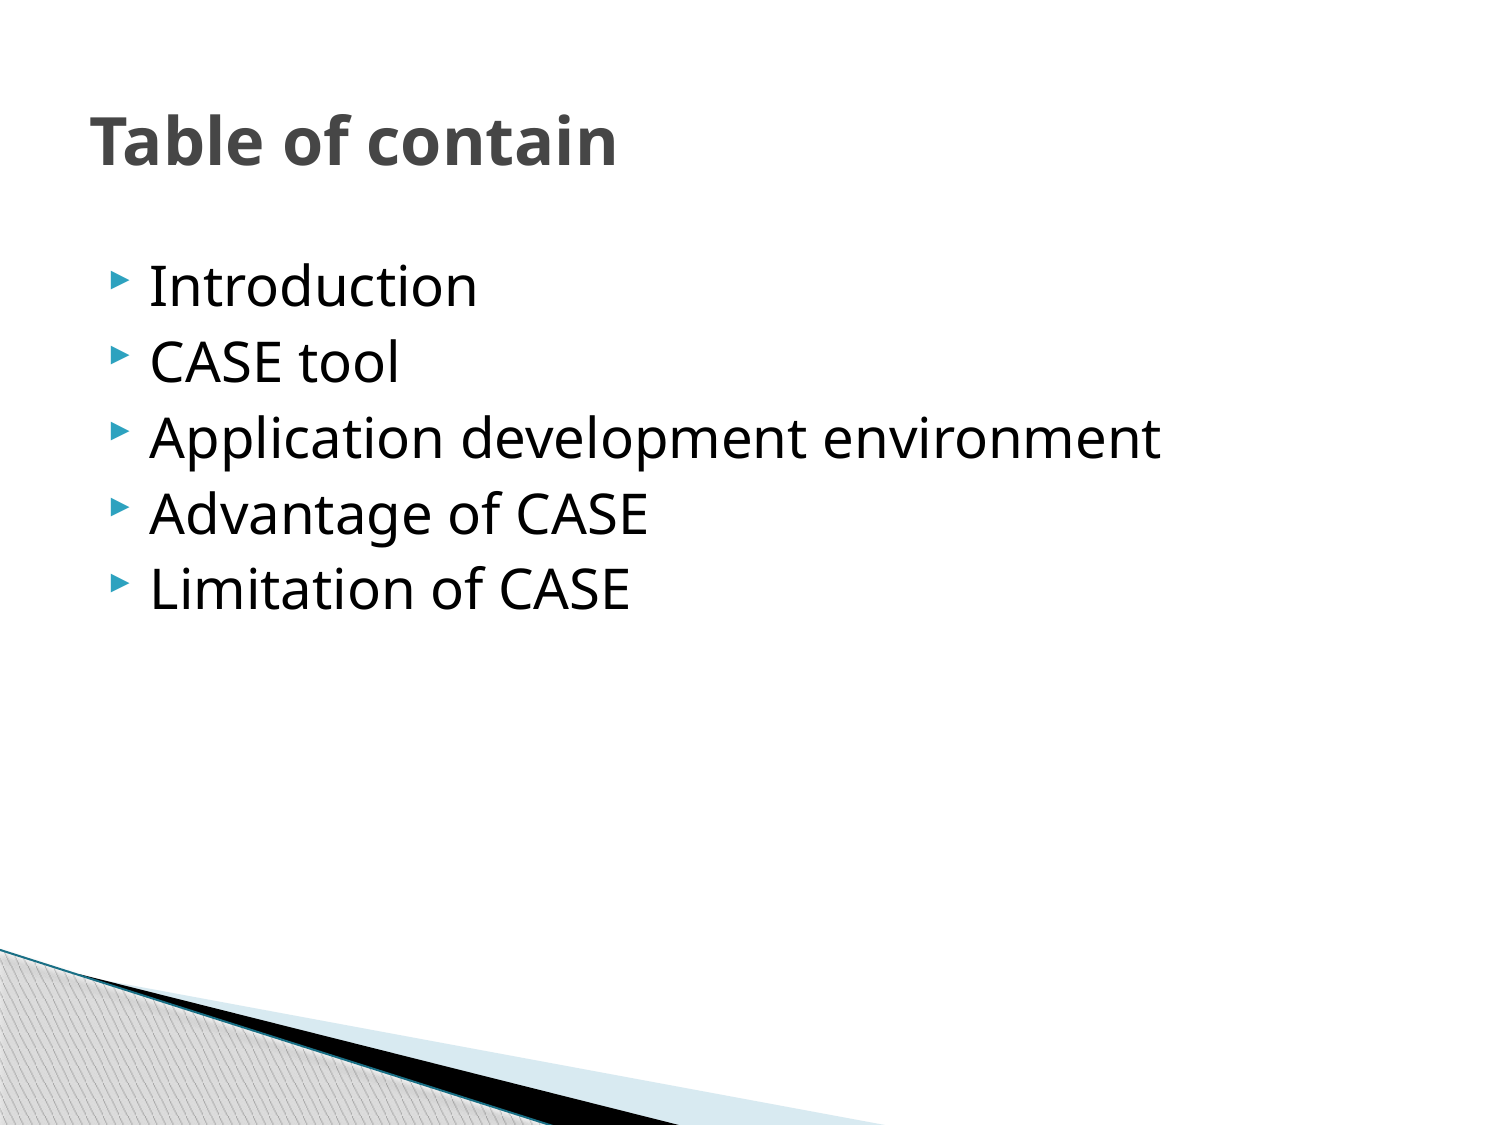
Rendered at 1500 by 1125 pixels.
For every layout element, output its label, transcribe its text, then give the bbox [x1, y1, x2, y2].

list Introduction CASE tool Application development environment Advantage of CASE Limitation of CASE [75, 243, 1425, 986]
title Table of contain [75, 45, 1425, 233]
